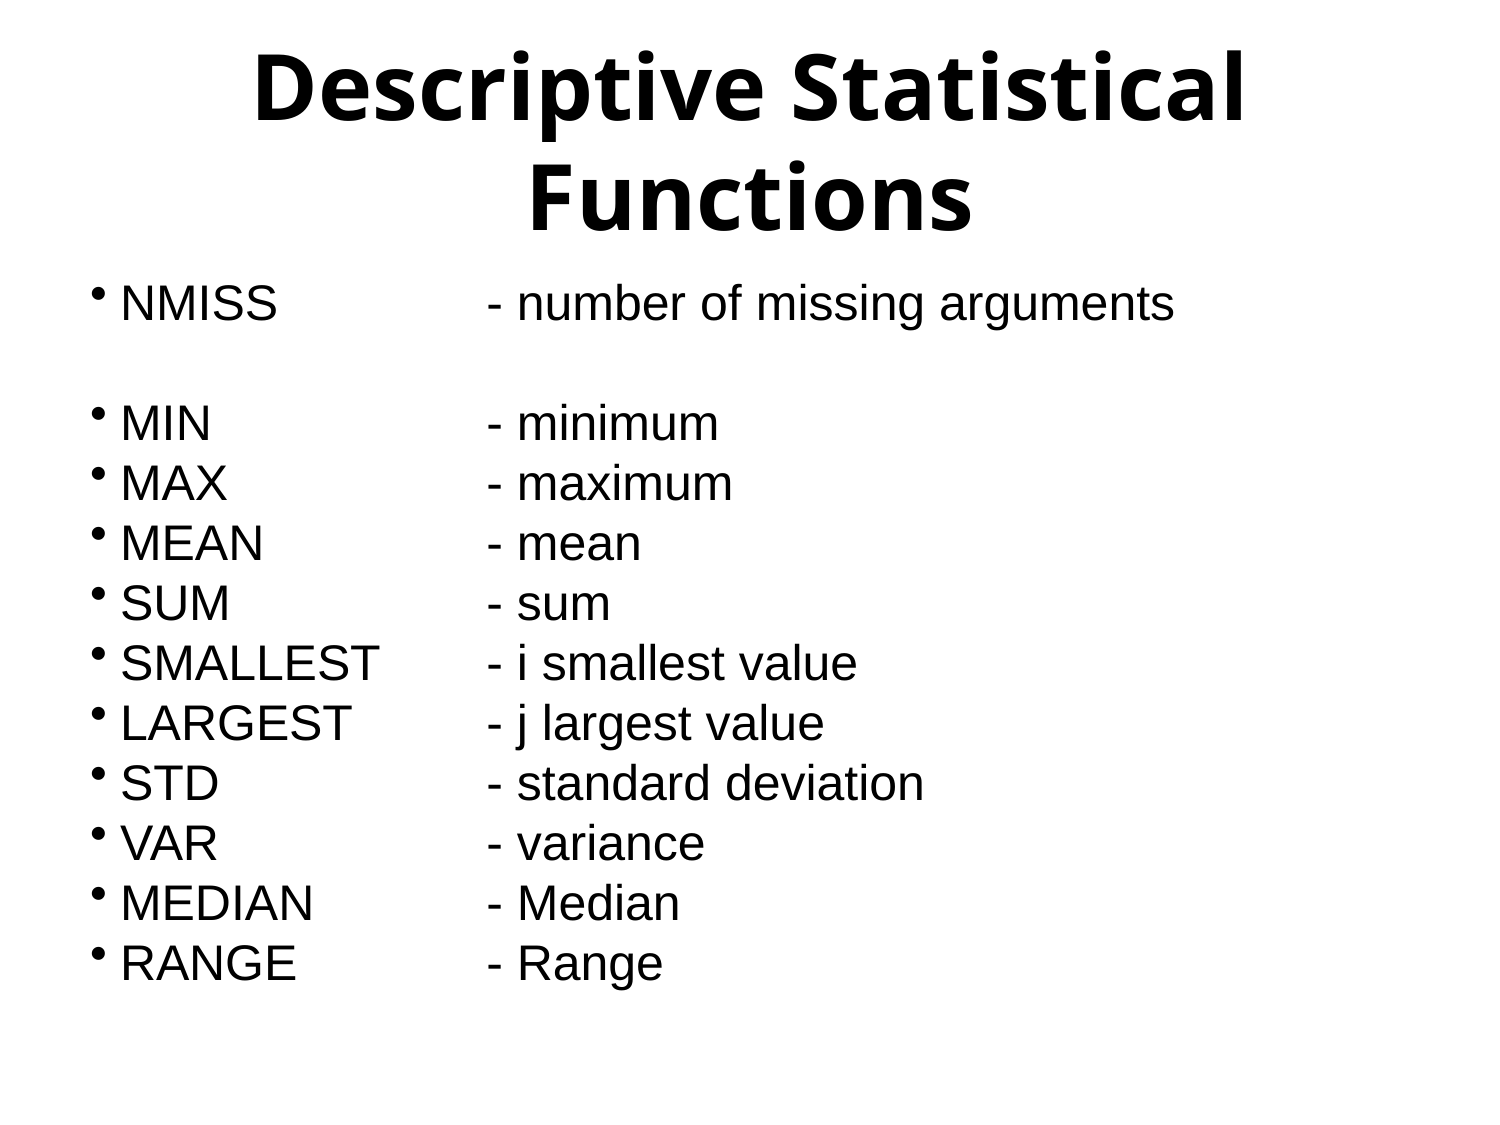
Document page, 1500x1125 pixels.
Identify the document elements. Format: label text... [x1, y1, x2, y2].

title Descriptive Statistical Functions [0, 44, 1500, 233]
list NMISS - number of missing arguments MIN - minimum MAX - maximum MEAN - mean SUM - sum SMALLEST - i smallest value LARGEST - j largest value STD - standard deviation VAR - variance MEDIAN - Median RANGE - Range [74, 262, 1426, 1006]
